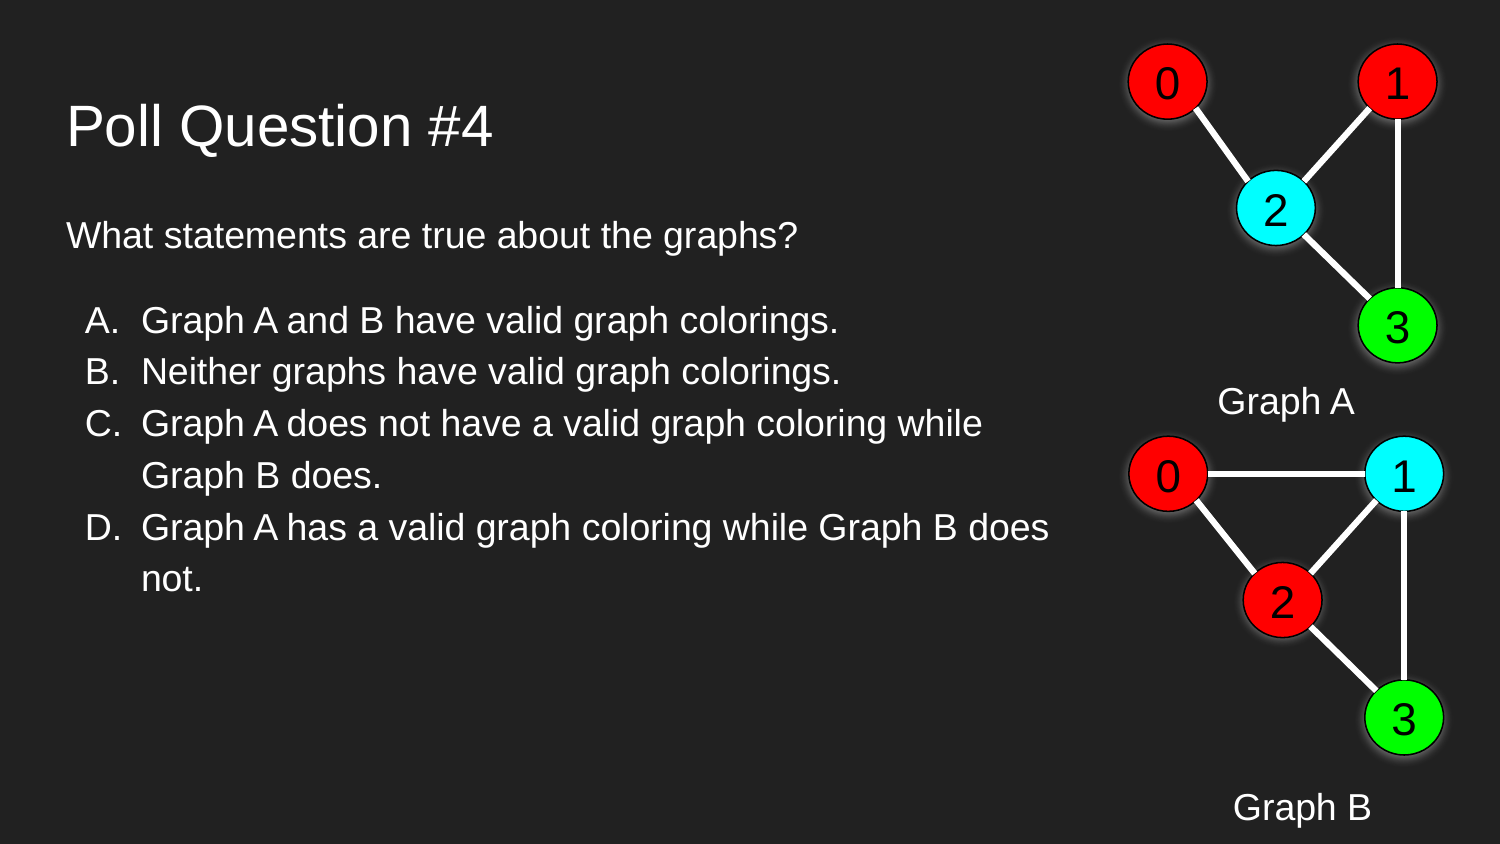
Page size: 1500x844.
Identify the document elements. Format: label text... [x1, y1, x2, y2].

text_box 0 [1128, 437, 1208, 512]
text_box 3 [1358, 288, 1438, 361]
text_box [1310, 499, 1377, 574]
list What statements are true about the graphs? Graph A and B have valid graph colorings. Neither graphs have valid graph colorings. Graph A does not have a valid graph coloring while Graph B does. Graph A has a valid graph coloring while Graph B does not. [51, 189, 1078, 790]
title Poll Question #4 [51, 72, 643, 167]
text_box 2 [1236, 170, 1316, 246]
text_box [1303, 107, 1370, 182]
text_box 0 [1128, 43, 1208, 120]
text_box 1 [1364, 437, 1444, 512]
text_box 3 [1364, 680, 1444, 756]
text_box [1303, 234, 1370, 299]
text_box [1195, 499, 1255, 574]
text_box Graph A [1145, 361, 1428, 437]
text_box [1310, 626, 1377, 692]
text_box 1 [1358, 43, 1438, 120]
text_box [1195, 107, 1249, 182]
text_box Graph B [1161, 767, 1444, 843]
text_box 2 [1243, 562, 1323, 638]
